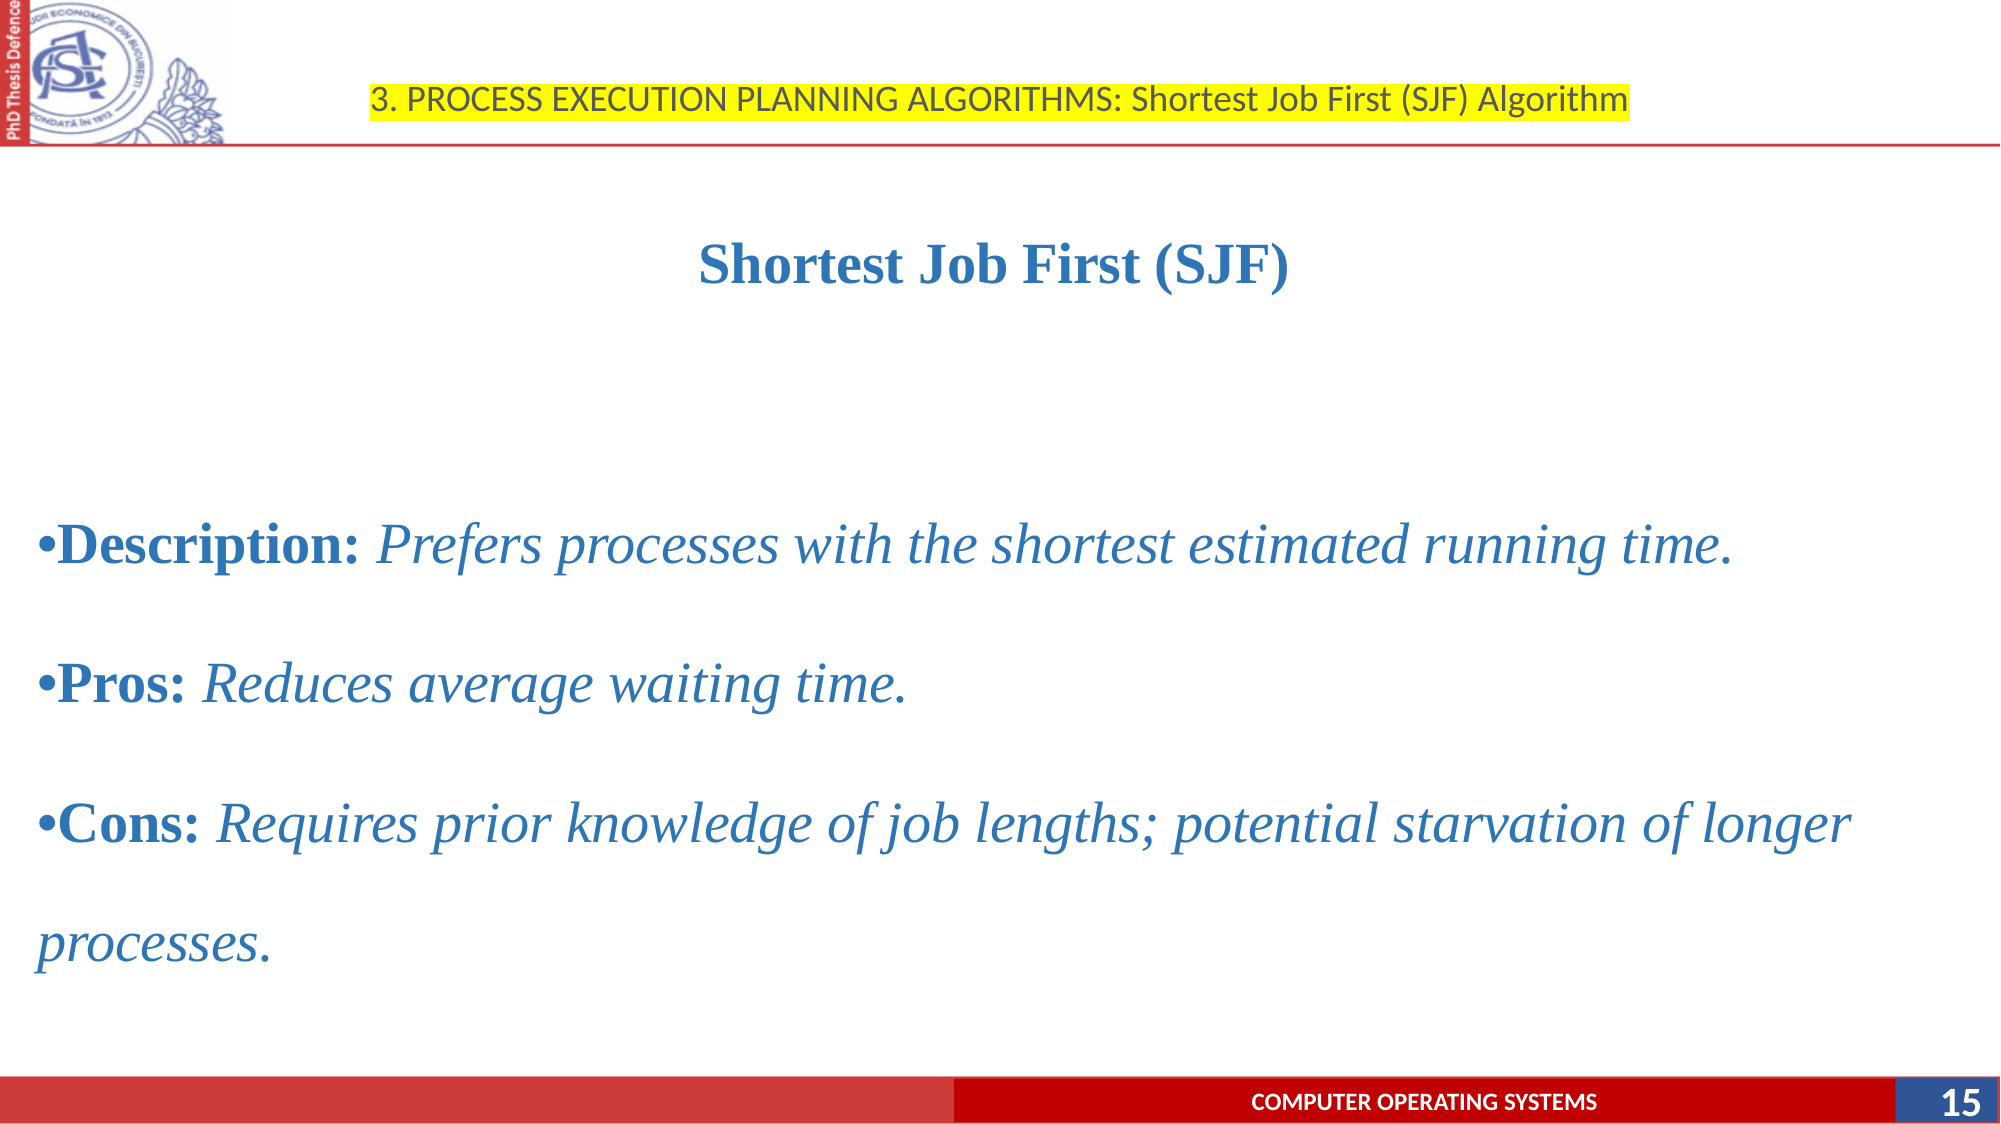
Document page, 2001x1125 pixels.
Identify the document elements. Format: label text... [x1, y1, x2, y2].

subtitle Shortest Job First (SJF) •Description: Prefers processes with the shortest estimated running time. •Pros: Reduces average waiting time. •Cons: Requires prior knowledge of job lengths; potential starvation of longer processes. [22, 169, 1967, 1078]
footer COMPUTER OPERATING SYSTEMS [954, 1078, 1896, 1123]
title 3. PROCESS EXECUTION PLANNING ALGORITHMS: Shortest Job First (SJF) Algorithm [221, 28, 1779, 127]
subtitle Inter-Process Communication (IPC) and Synchronization Methods Shared Memory •Usage: Processes access a common memory area for data exchange. •Advantages: Efficiency and direct data access. •Challenges: Requires synchronization to ensure data integrity and prevent race conditions. [0, 0, 2000, 1125]
slide_number 15 [1895, 1077, 1998, 1123]
